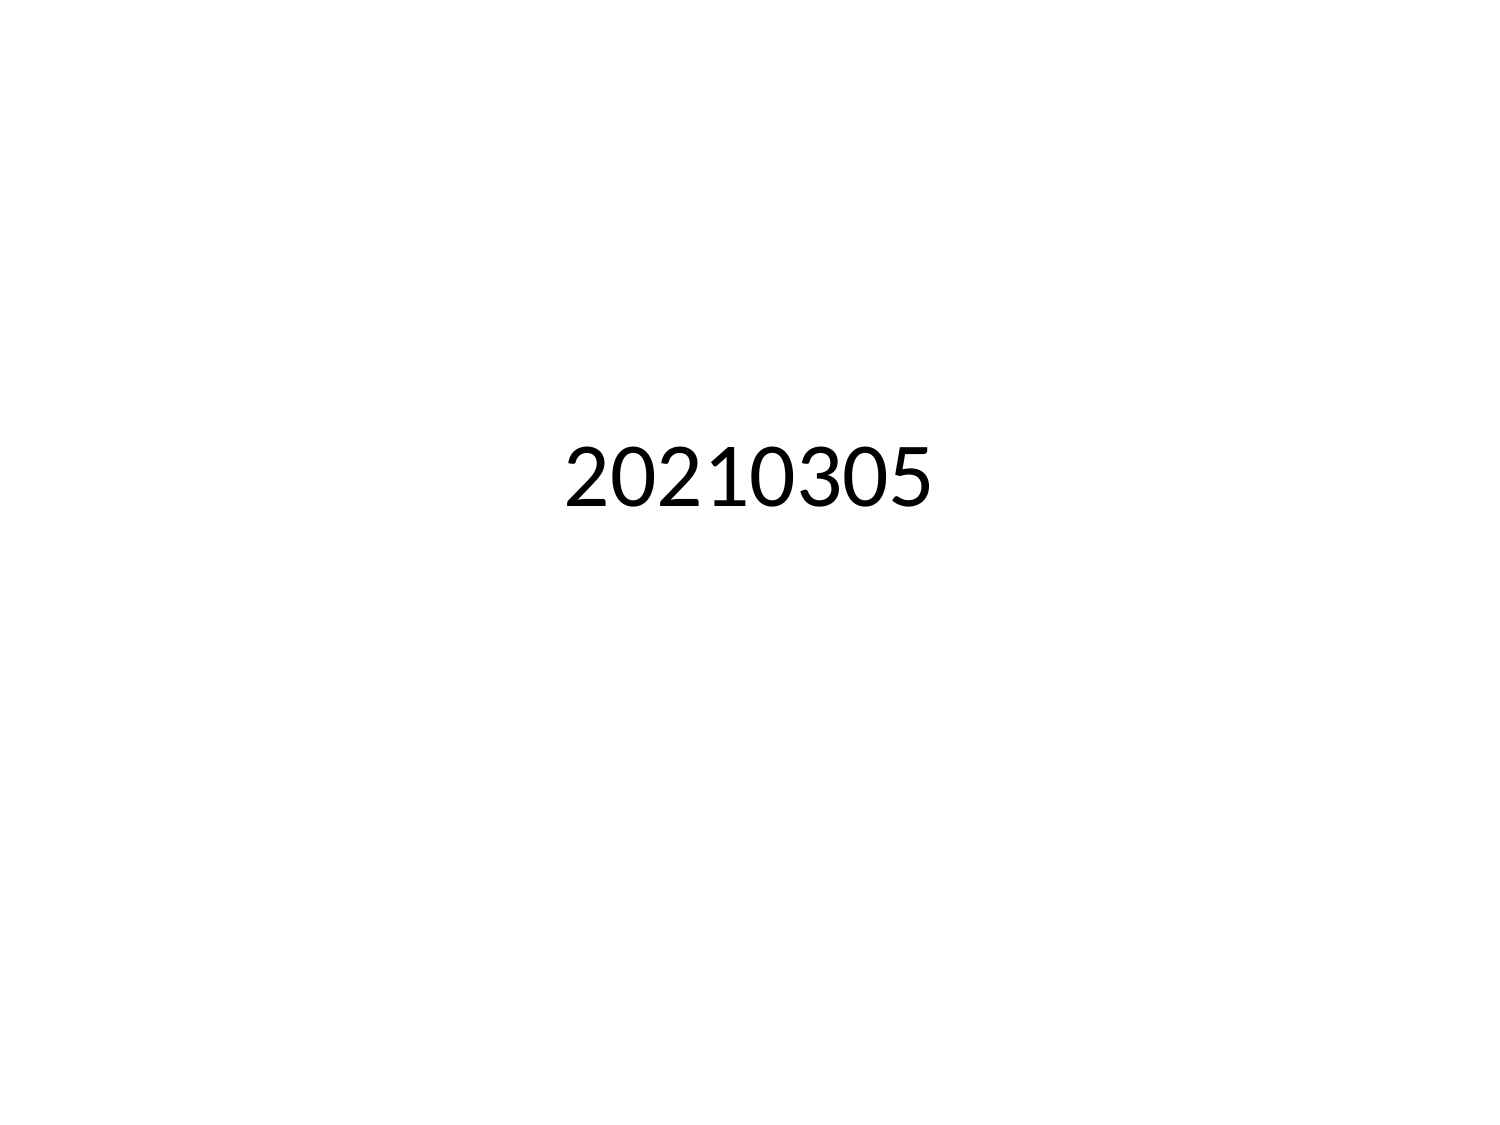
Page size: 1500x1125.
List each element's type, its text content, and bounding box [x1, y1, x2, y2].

title 20210305 [112, 349, 1388, 591]
